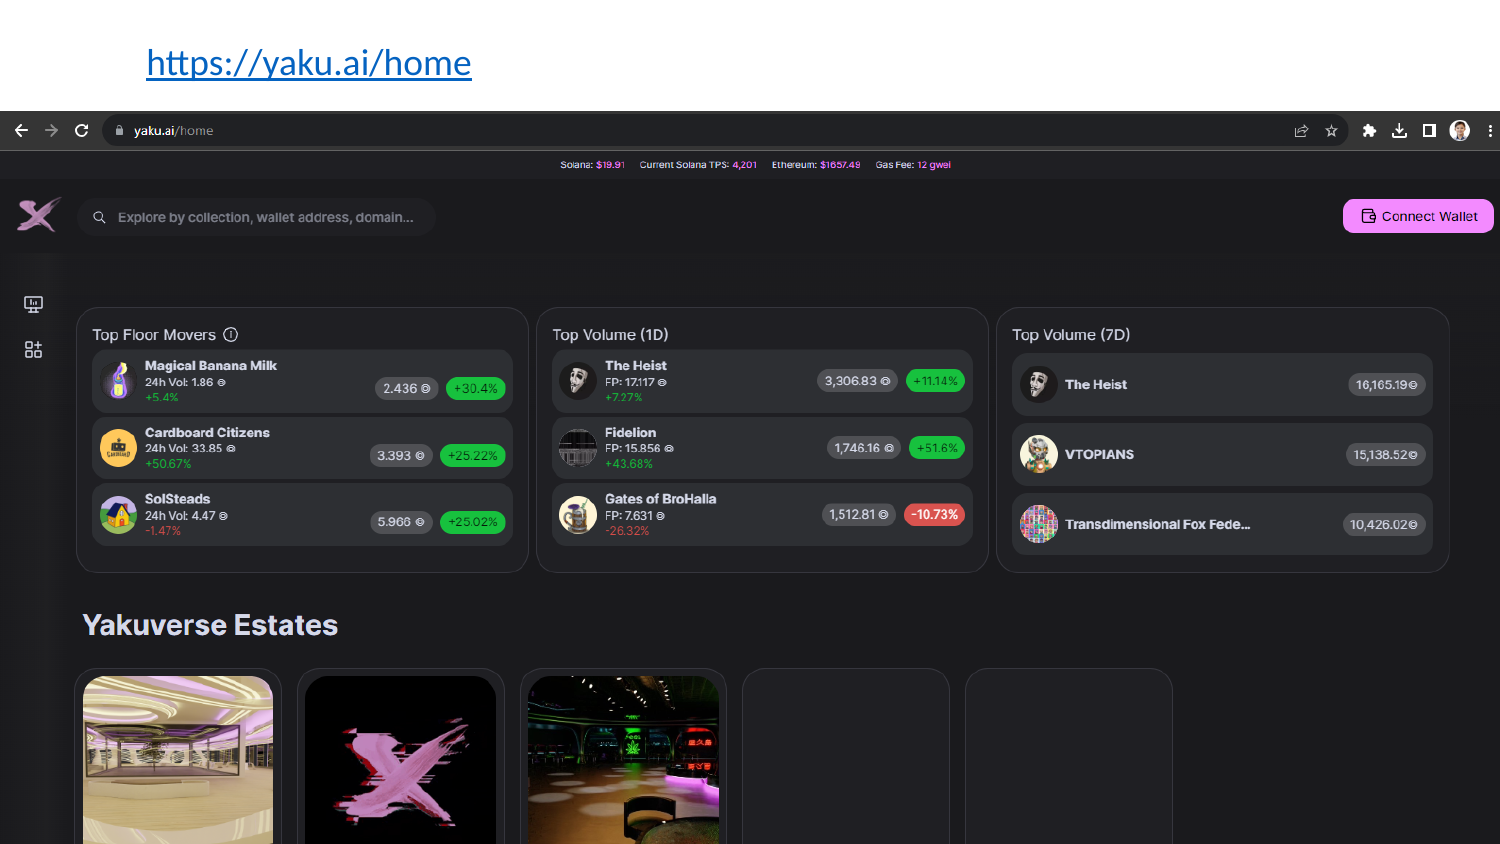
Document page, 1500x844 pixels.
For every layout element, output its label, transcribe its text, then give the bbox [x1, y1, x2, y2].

picture [0, 111, 1500, 844]
text_box https://yaku.ai/home [117, 27, 868, 91]
